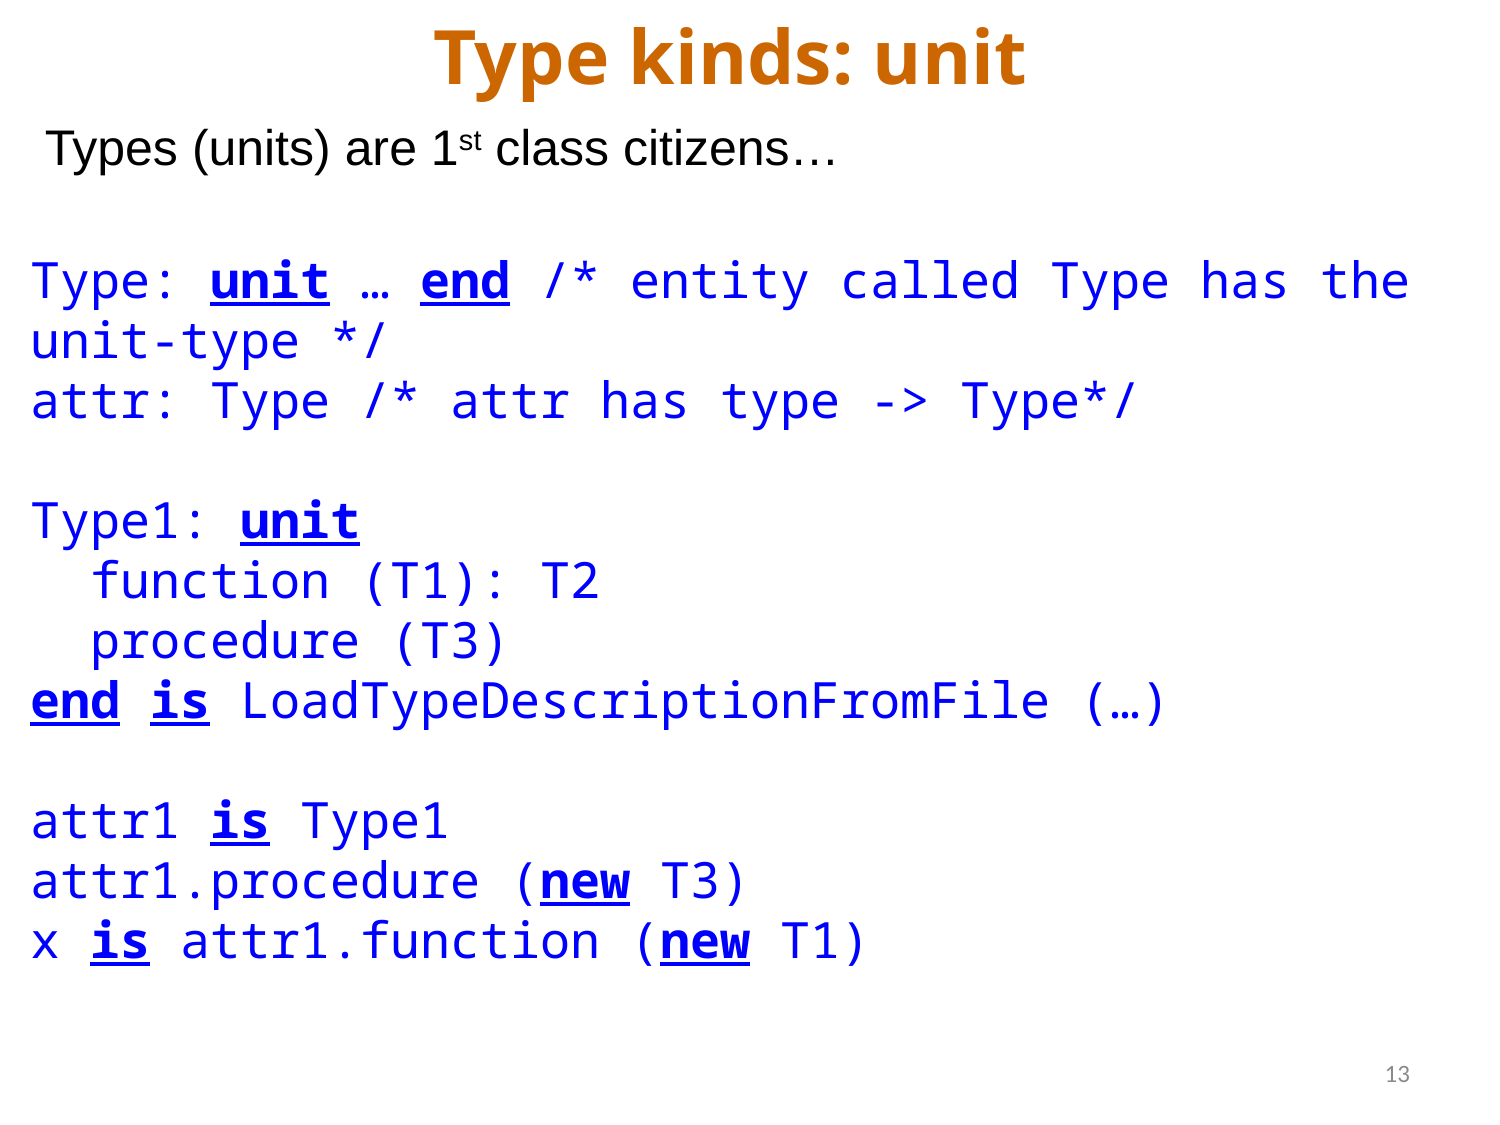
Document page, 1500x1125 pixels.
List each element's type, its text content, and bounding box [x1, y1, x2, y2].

text_box Type kinds: unit [300, 2, 1161, 107]
text_box Types (units) are 1st class citizens… Type: unit … end /* entity called Type has the unit-type */ attr: Type /* attr has type -> Type*/ Type1: unit function (T1): T2 procedure (T3) end is LoadTypeDescriptionFromFile (…) attr1 is Type1 attr1.procedure (new T3) x is attr1.function (new T1) [15, 108, 1475, 1113]
slide_number 13 [1074, 1042, 1425, 1103]
